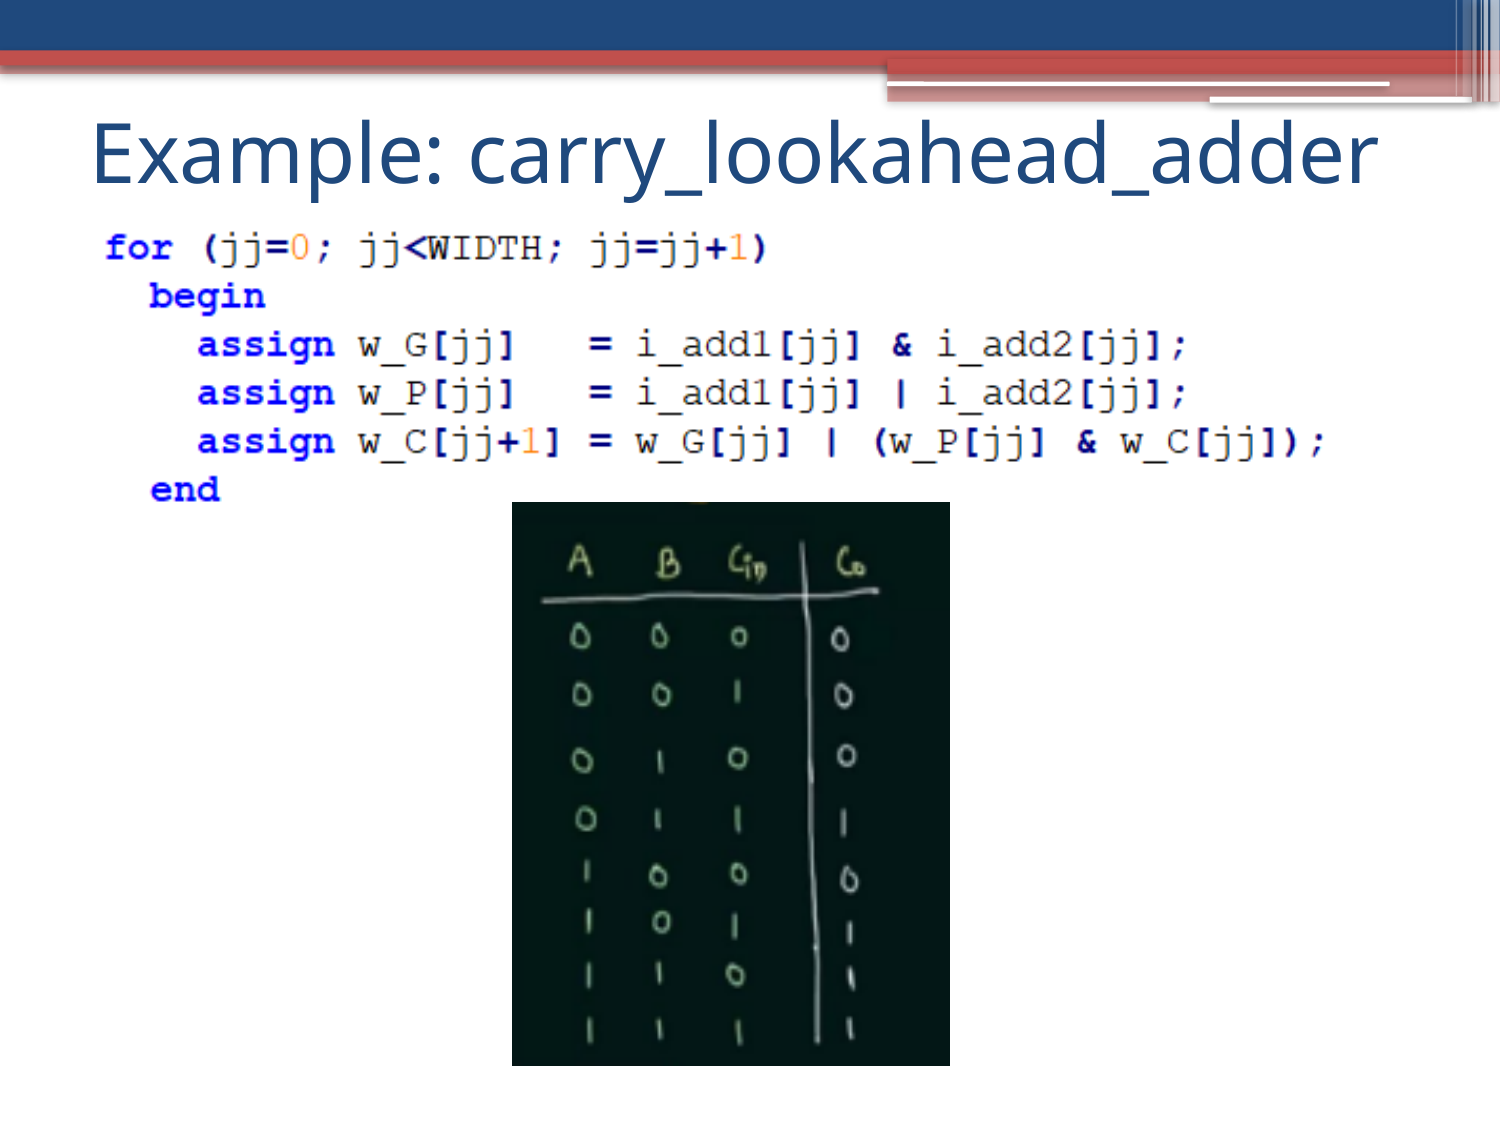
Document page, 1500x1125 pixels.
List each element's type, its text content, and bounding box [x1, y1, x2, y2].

picture [74, 224, 1358, 1066]
title Example: carry_lookahead_adder [75, 62, 1425, 238]
